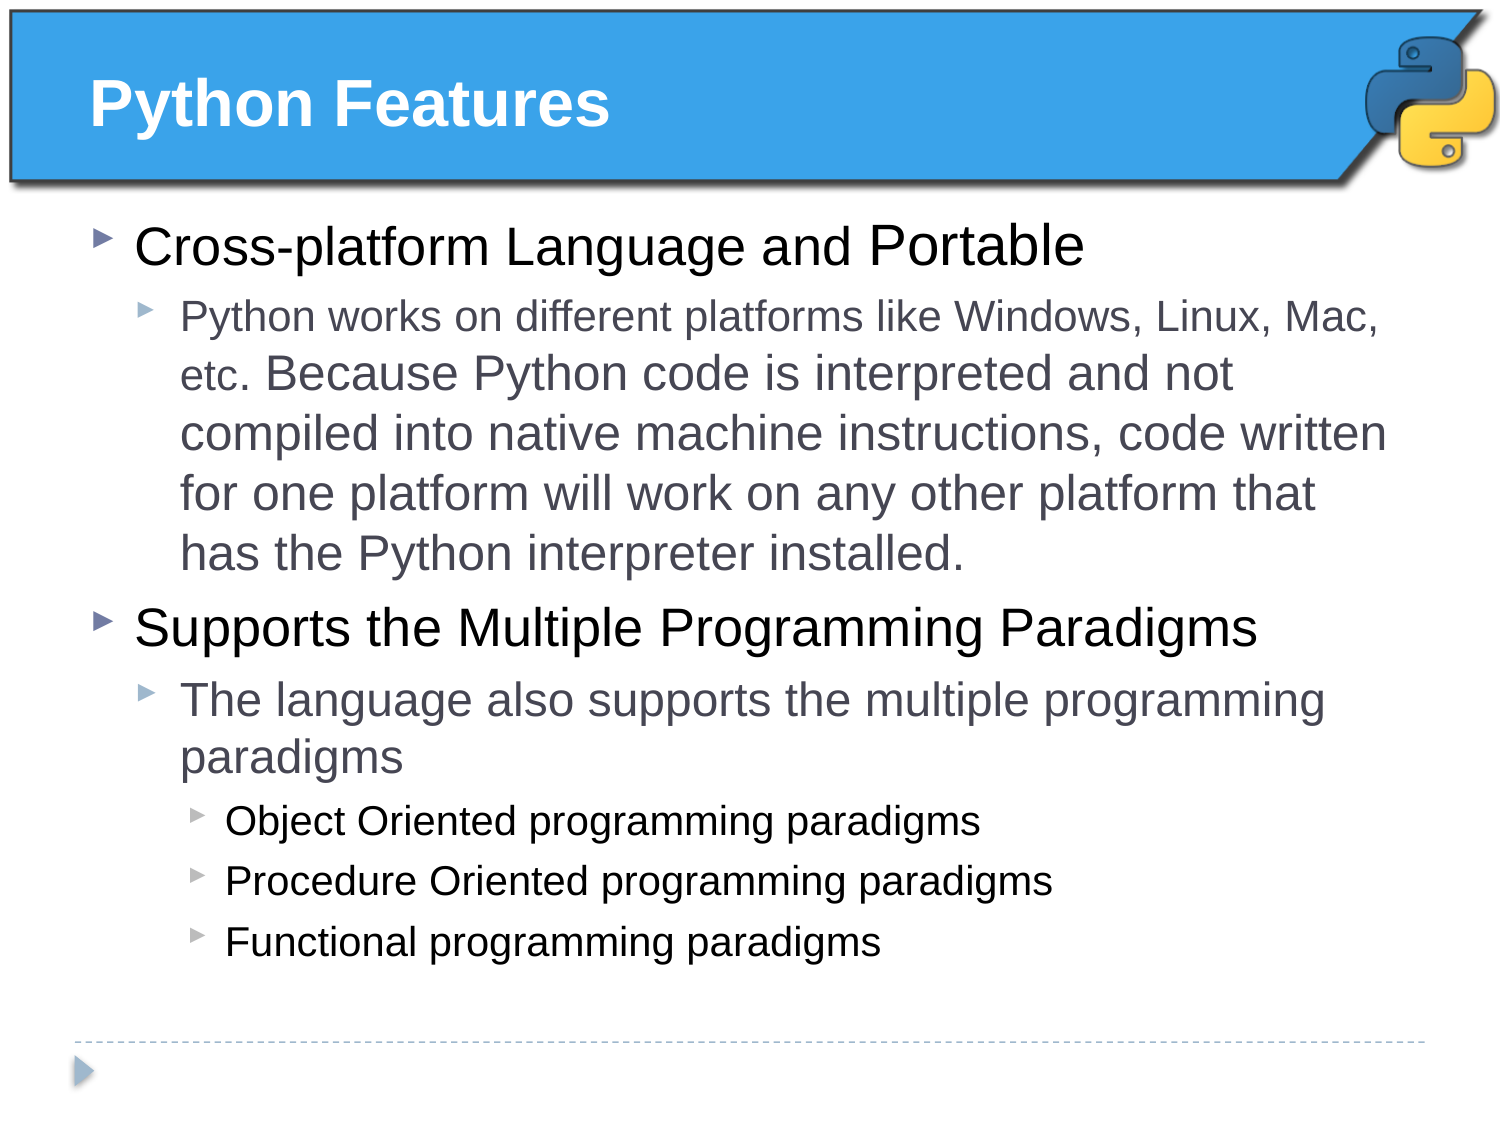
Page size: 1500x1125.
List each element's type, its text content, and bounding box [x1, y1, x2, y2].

list Cross-platform Language and Portable Python works on different platforms like Windows, Linux, Mac, etc. Because Python code is interpreted and not compiled into native machine instructions, code written for one platform will work on any other platform that has the Python interpreter installed. Supports the Multiple Programming Paradigms The language also supports the multiple programming paradigms Object Oriented programming paradigms Procedure Oriented programming paradigms Functional programming paradigms [75, 200, 1425, 1010]
picture [0, 0, 1500, 198]
title Python Features [75, 12, 1425, 188]
